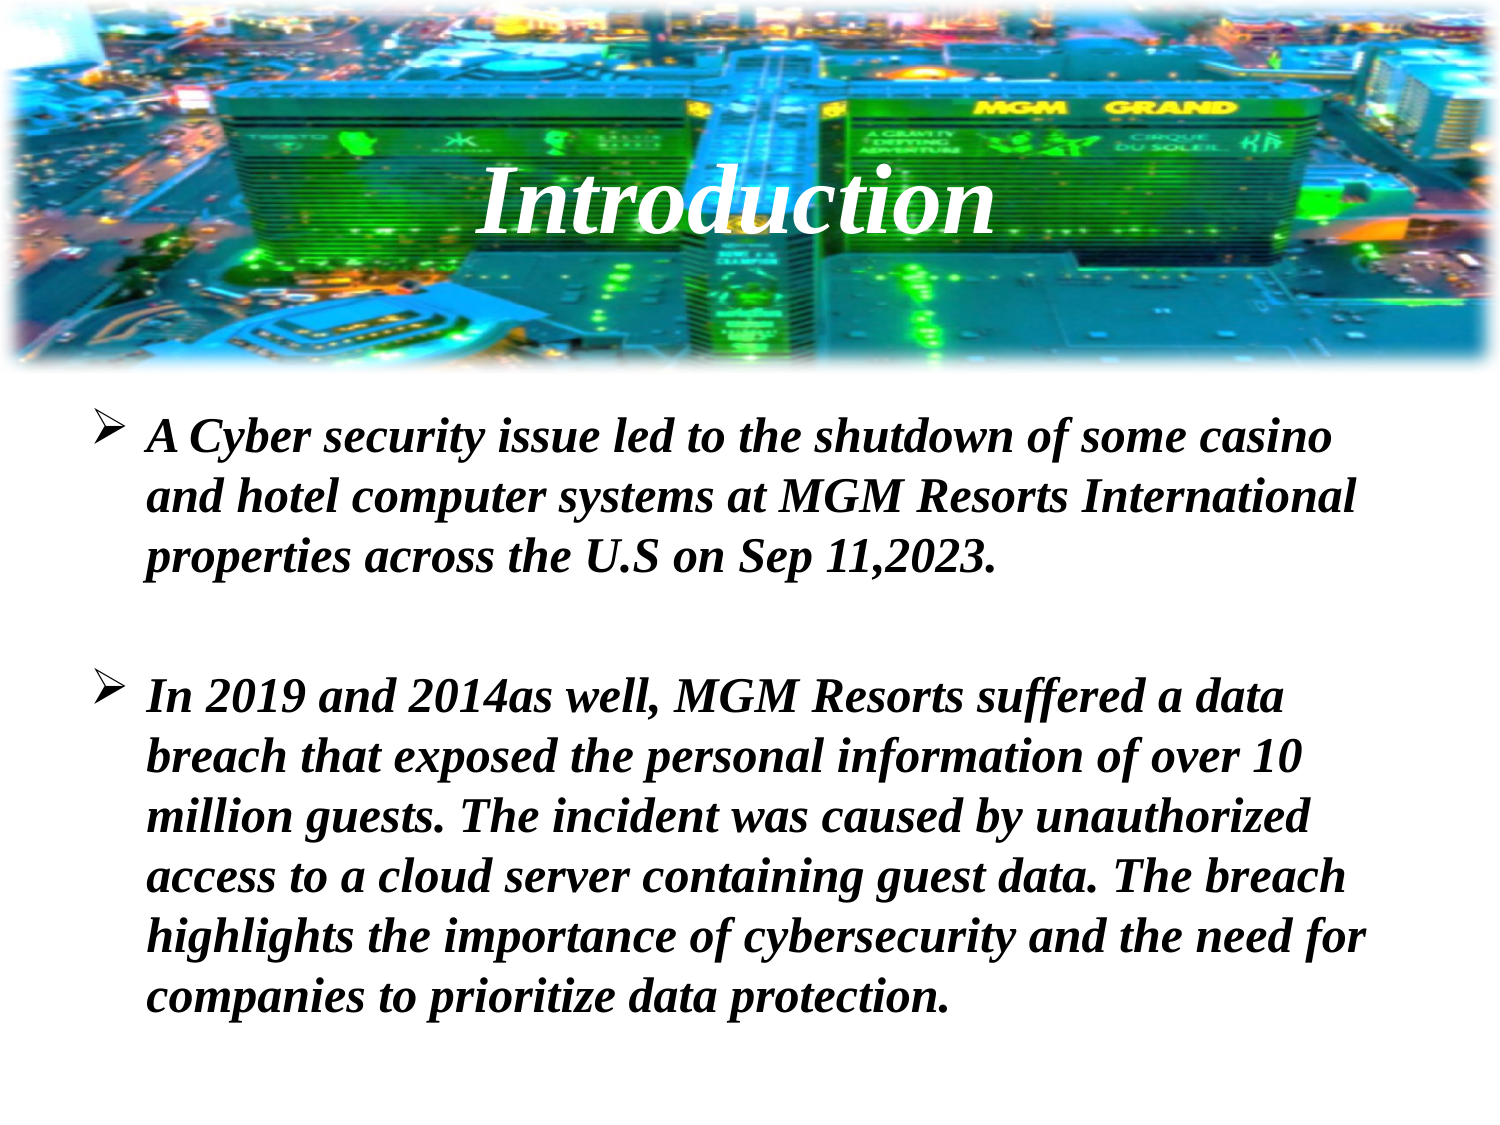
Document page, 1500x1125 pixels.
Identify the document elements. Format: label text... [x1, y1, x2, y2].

picture [0, 0, 1500, 376]
list A Cyber security issue led to the shutdown of some casino and hotel computer systems at MGM Resorts International properties across the U.S on Sep 11,2023. In 2019 and 2014as well, MGM Resorts suffered a data breach that exposed the personal information of over 10 million guests. The incident was caused by unauthorized access to a cloud server containing guest data. The breach highlights the importance of cybersecurity and the need for companies to prioritize data protection. [75, 395, 1425, 1125]
